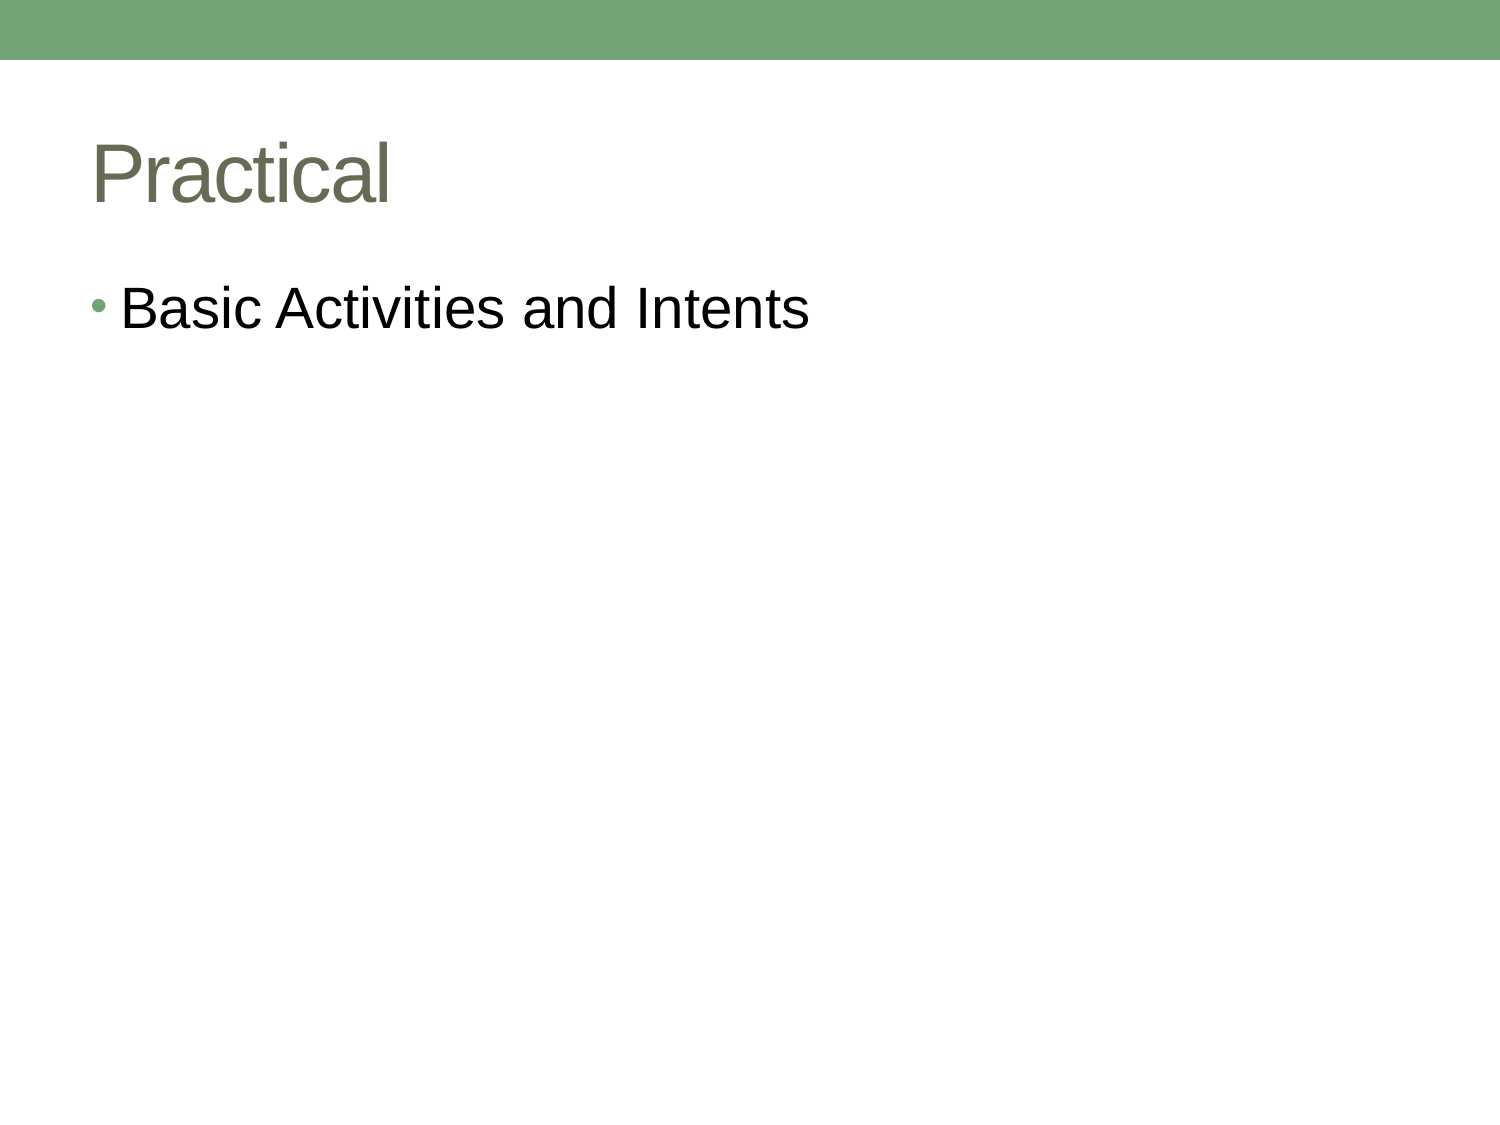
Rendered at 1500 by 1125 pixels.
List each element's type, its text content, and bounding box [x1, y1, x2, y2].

title Practical [75, 87, 1425, 250]
list Basic Activities and Intents [75, 262, 1425, 1063]
